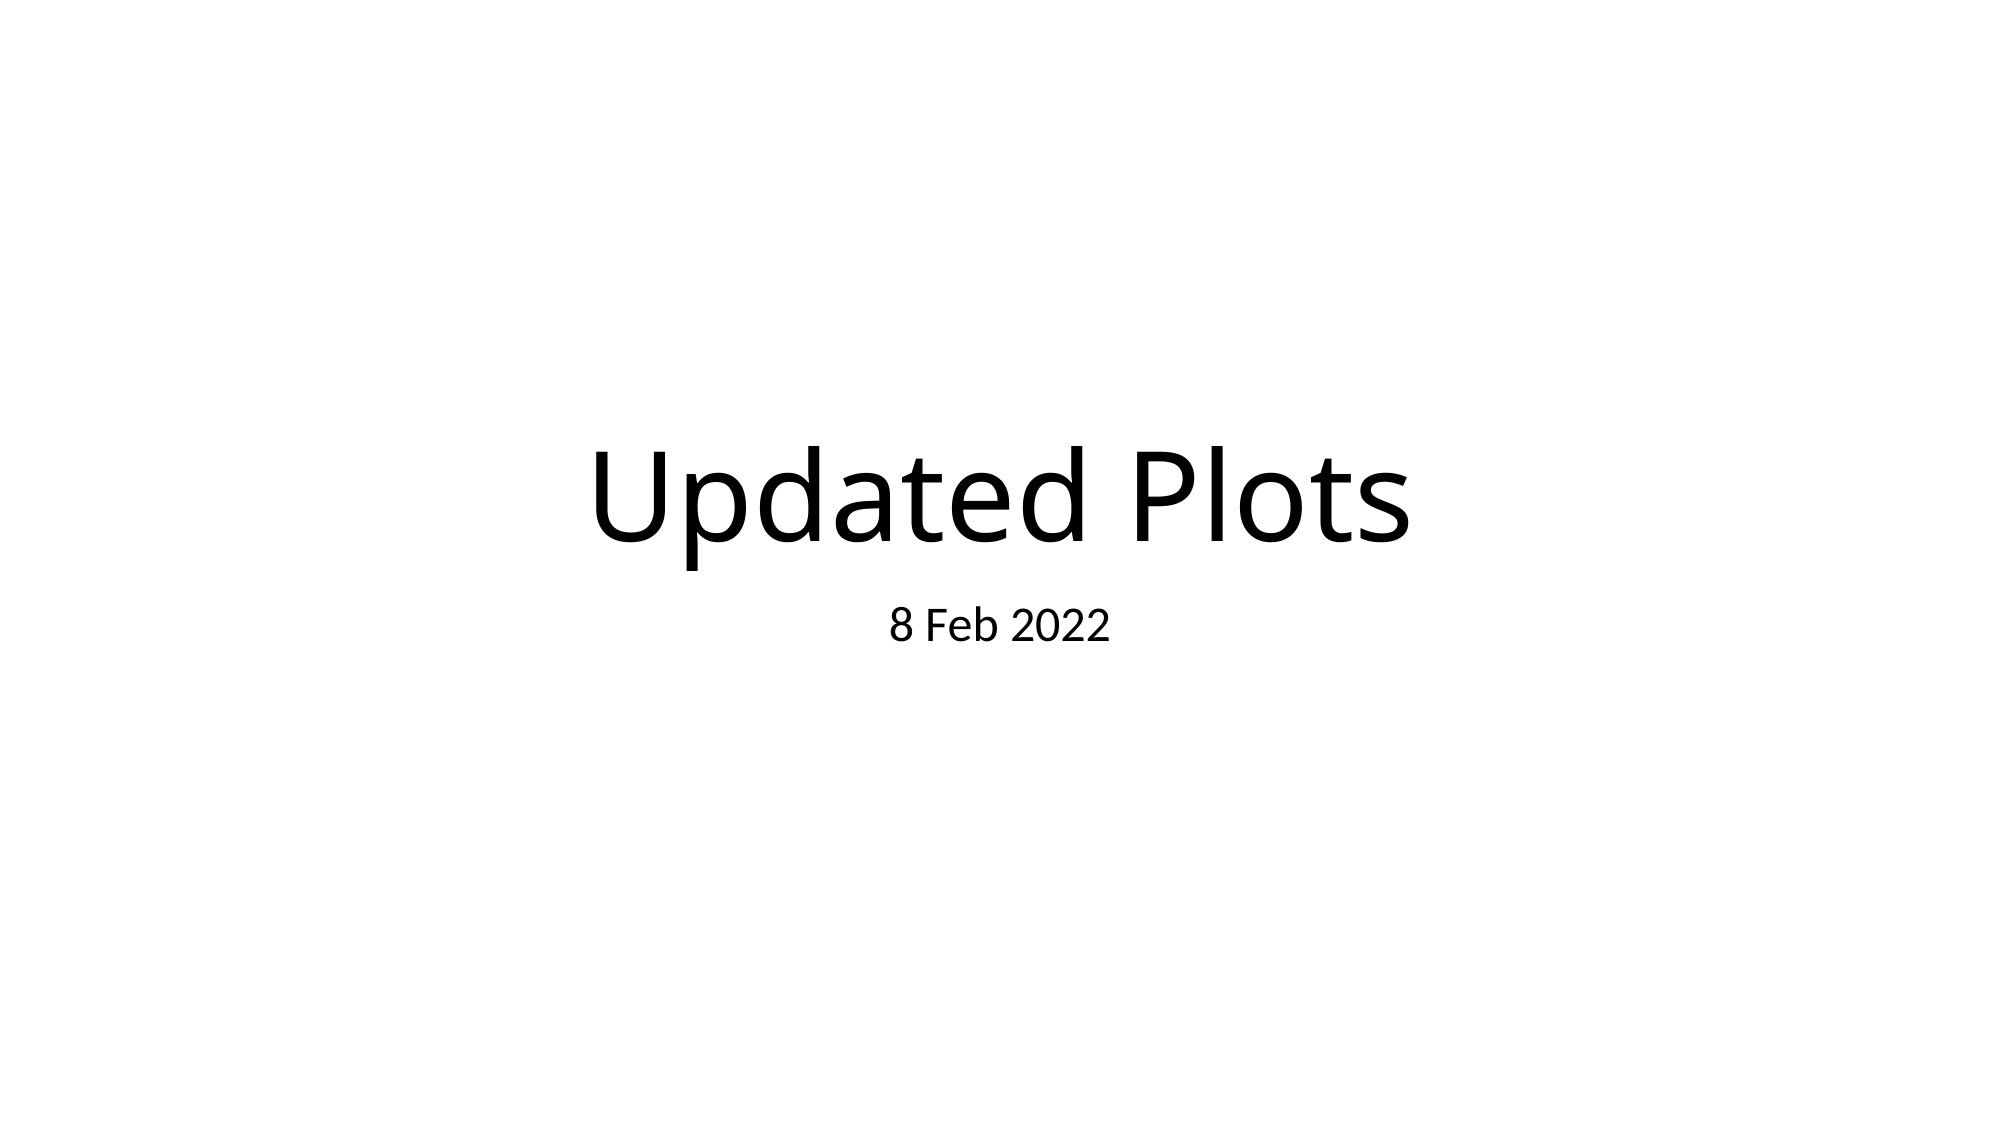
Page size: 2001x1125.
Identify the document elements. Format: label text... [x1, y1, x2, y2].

subtitle 8 Feb 2022 [249, 590, 1750, 863]
title Updated Plots [249, 184, 1750, 576]
